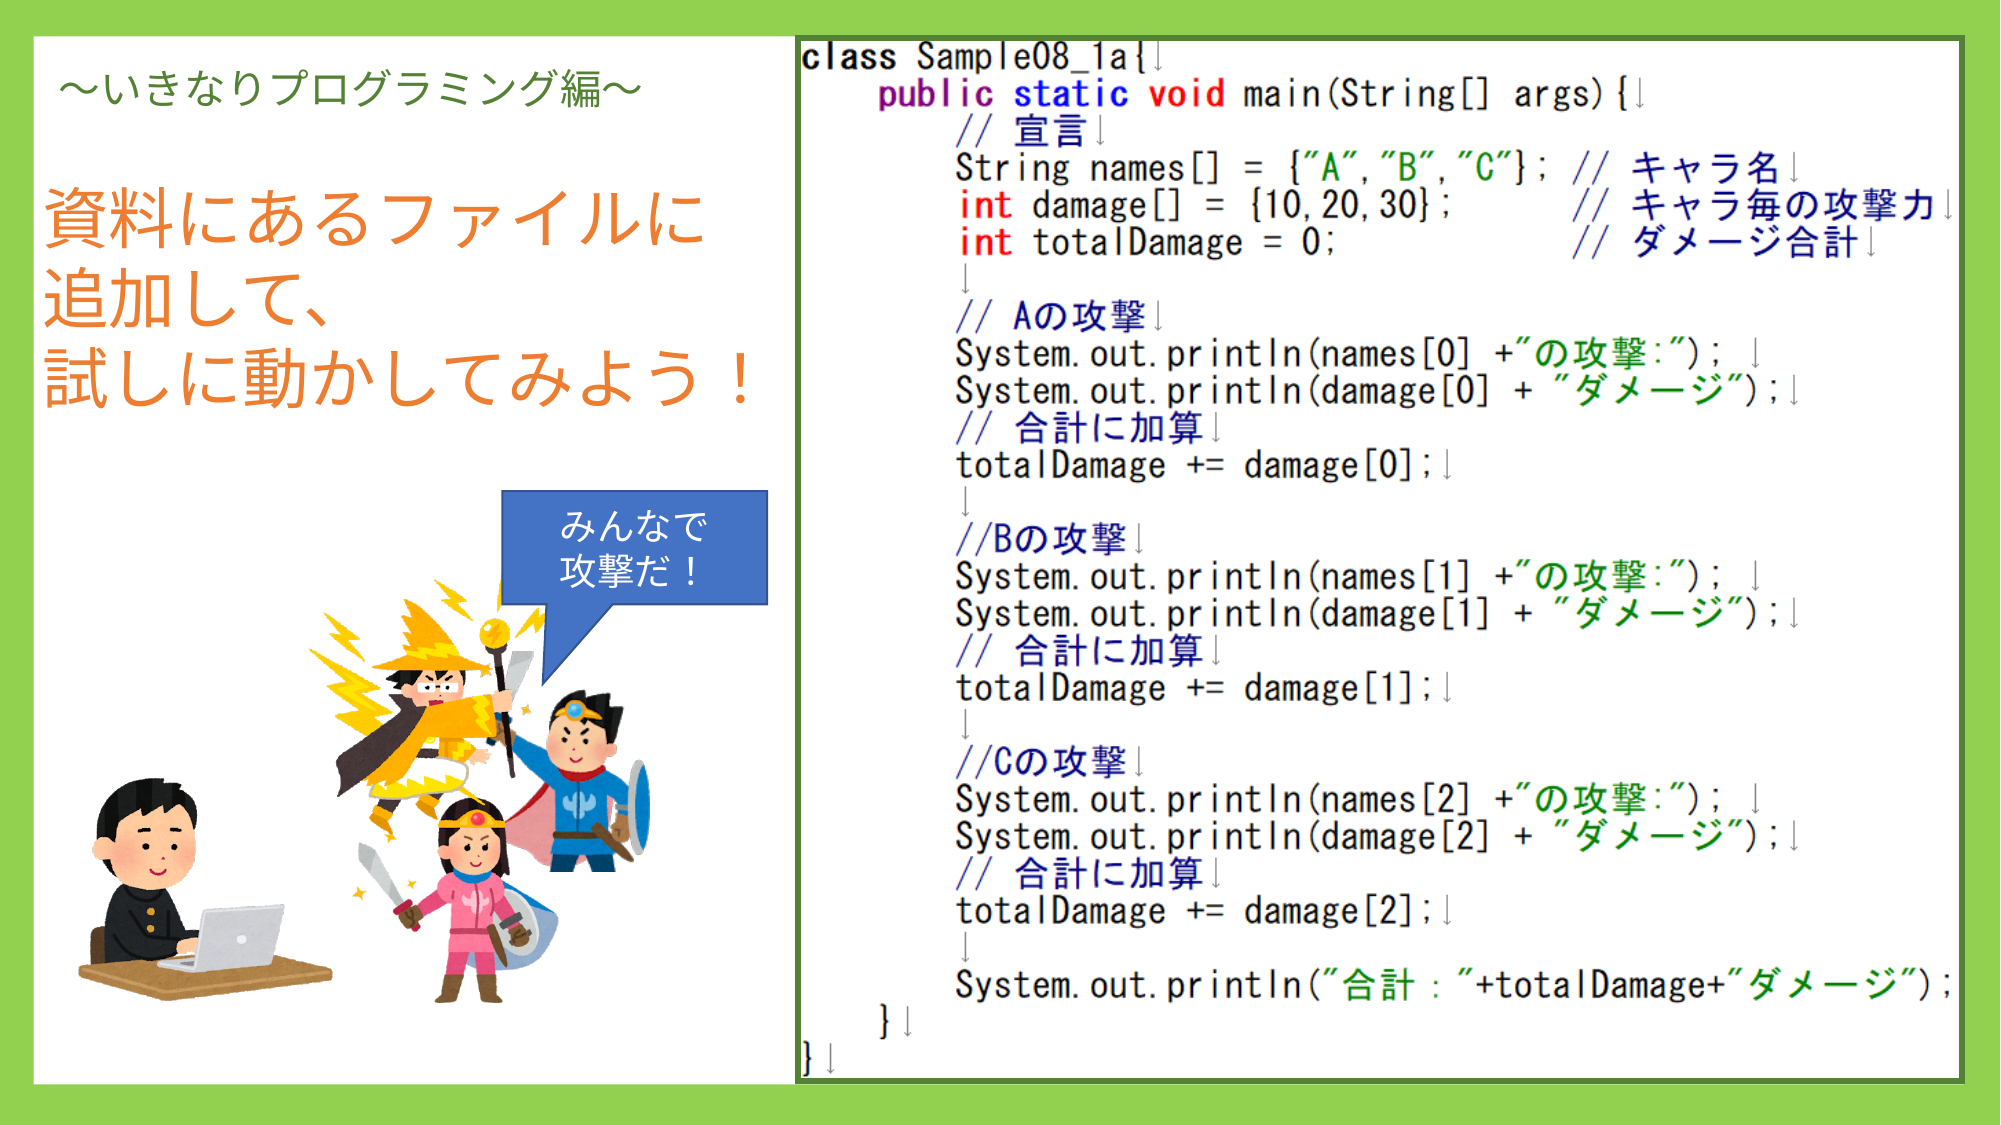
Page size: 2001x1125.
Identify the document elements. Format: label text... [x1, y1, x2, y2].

text_box 資料にあるファイルに 追加して、 試しに動かしてみよう！ [27, 169, 790, 424]
picture [73, 556, 677, 1018]
picture [797, 38, 1960, 1082]
text_box ～いきなりプログラミング編～ [44, 55, 659, 121]
text_box [797, 37, 1963, 1082]
text_box みんなで 攻撃だ！ [501, 490, 769, 651]
